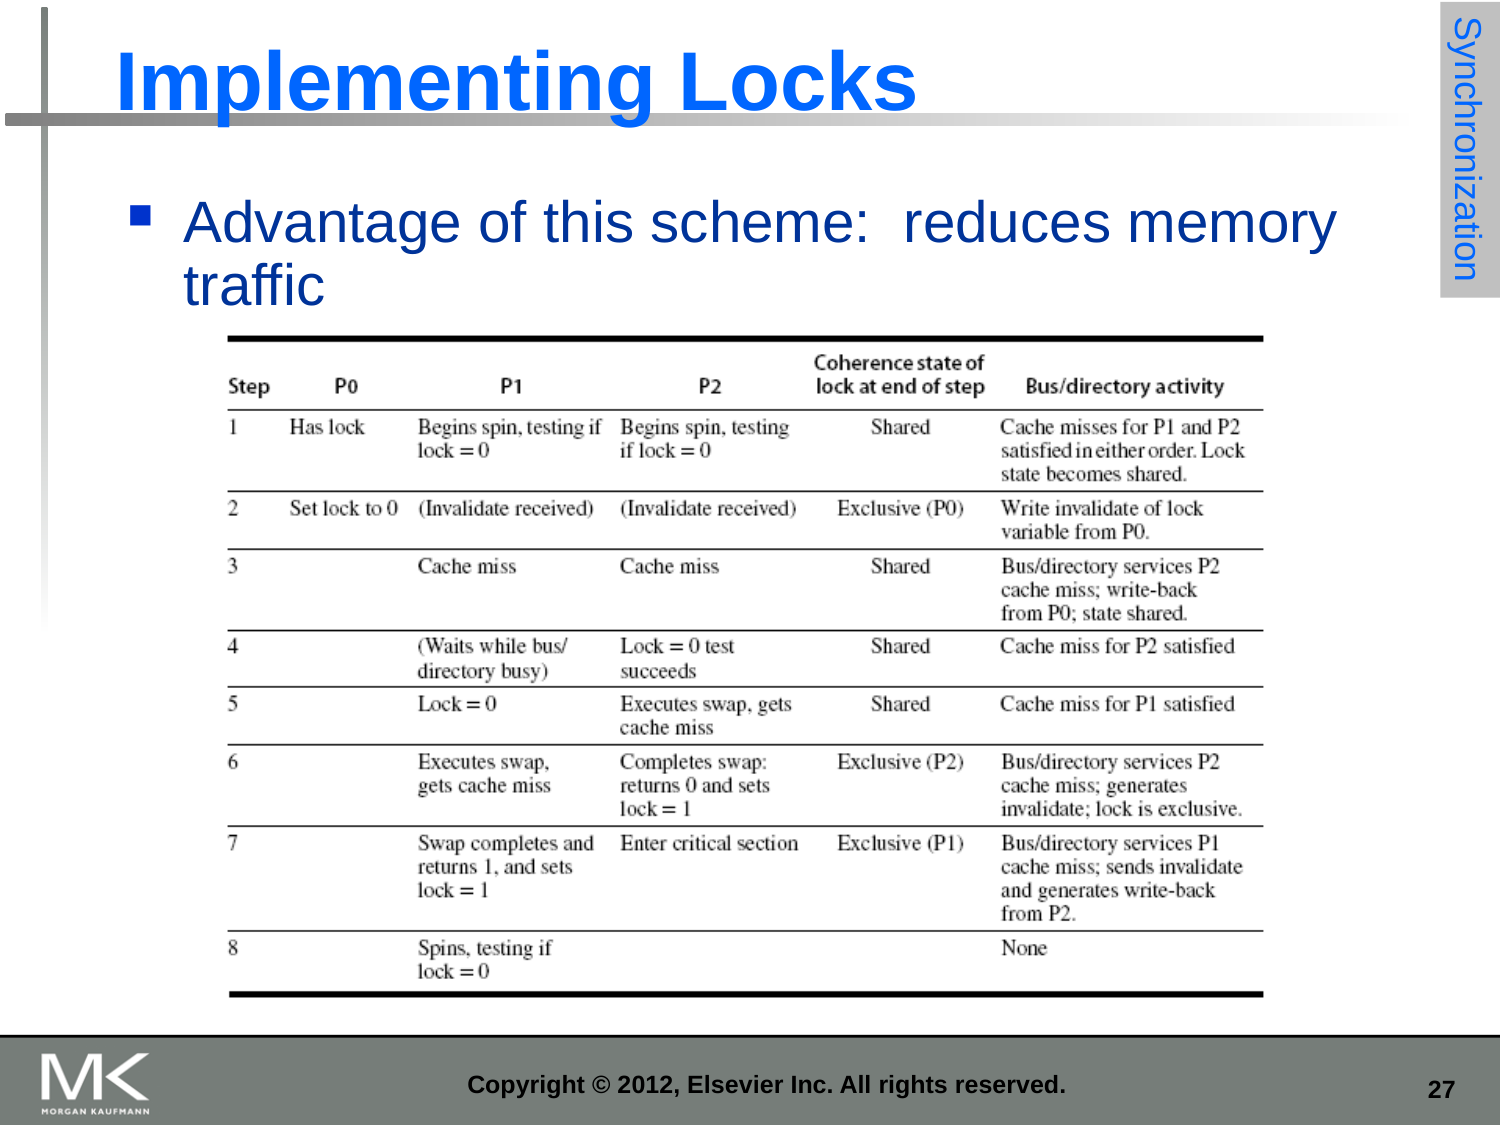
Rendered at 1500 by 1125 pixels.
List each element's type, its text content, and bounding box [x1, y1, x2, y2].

picture [206, 314, 1284, 1004]
footer Copyright © 2012, Elsevier Inc. All rights reserved. [170, 1046, 1365, 1106]
text_box Synchronization [1440, 1, 1500, 298]
title Implementing Locks [100, 18, 1440, 135]
list Advantage of this scheme: reduces memory traffic [111, 184, 1470, 1024]
picture [29, 1046, 160, 1123]
